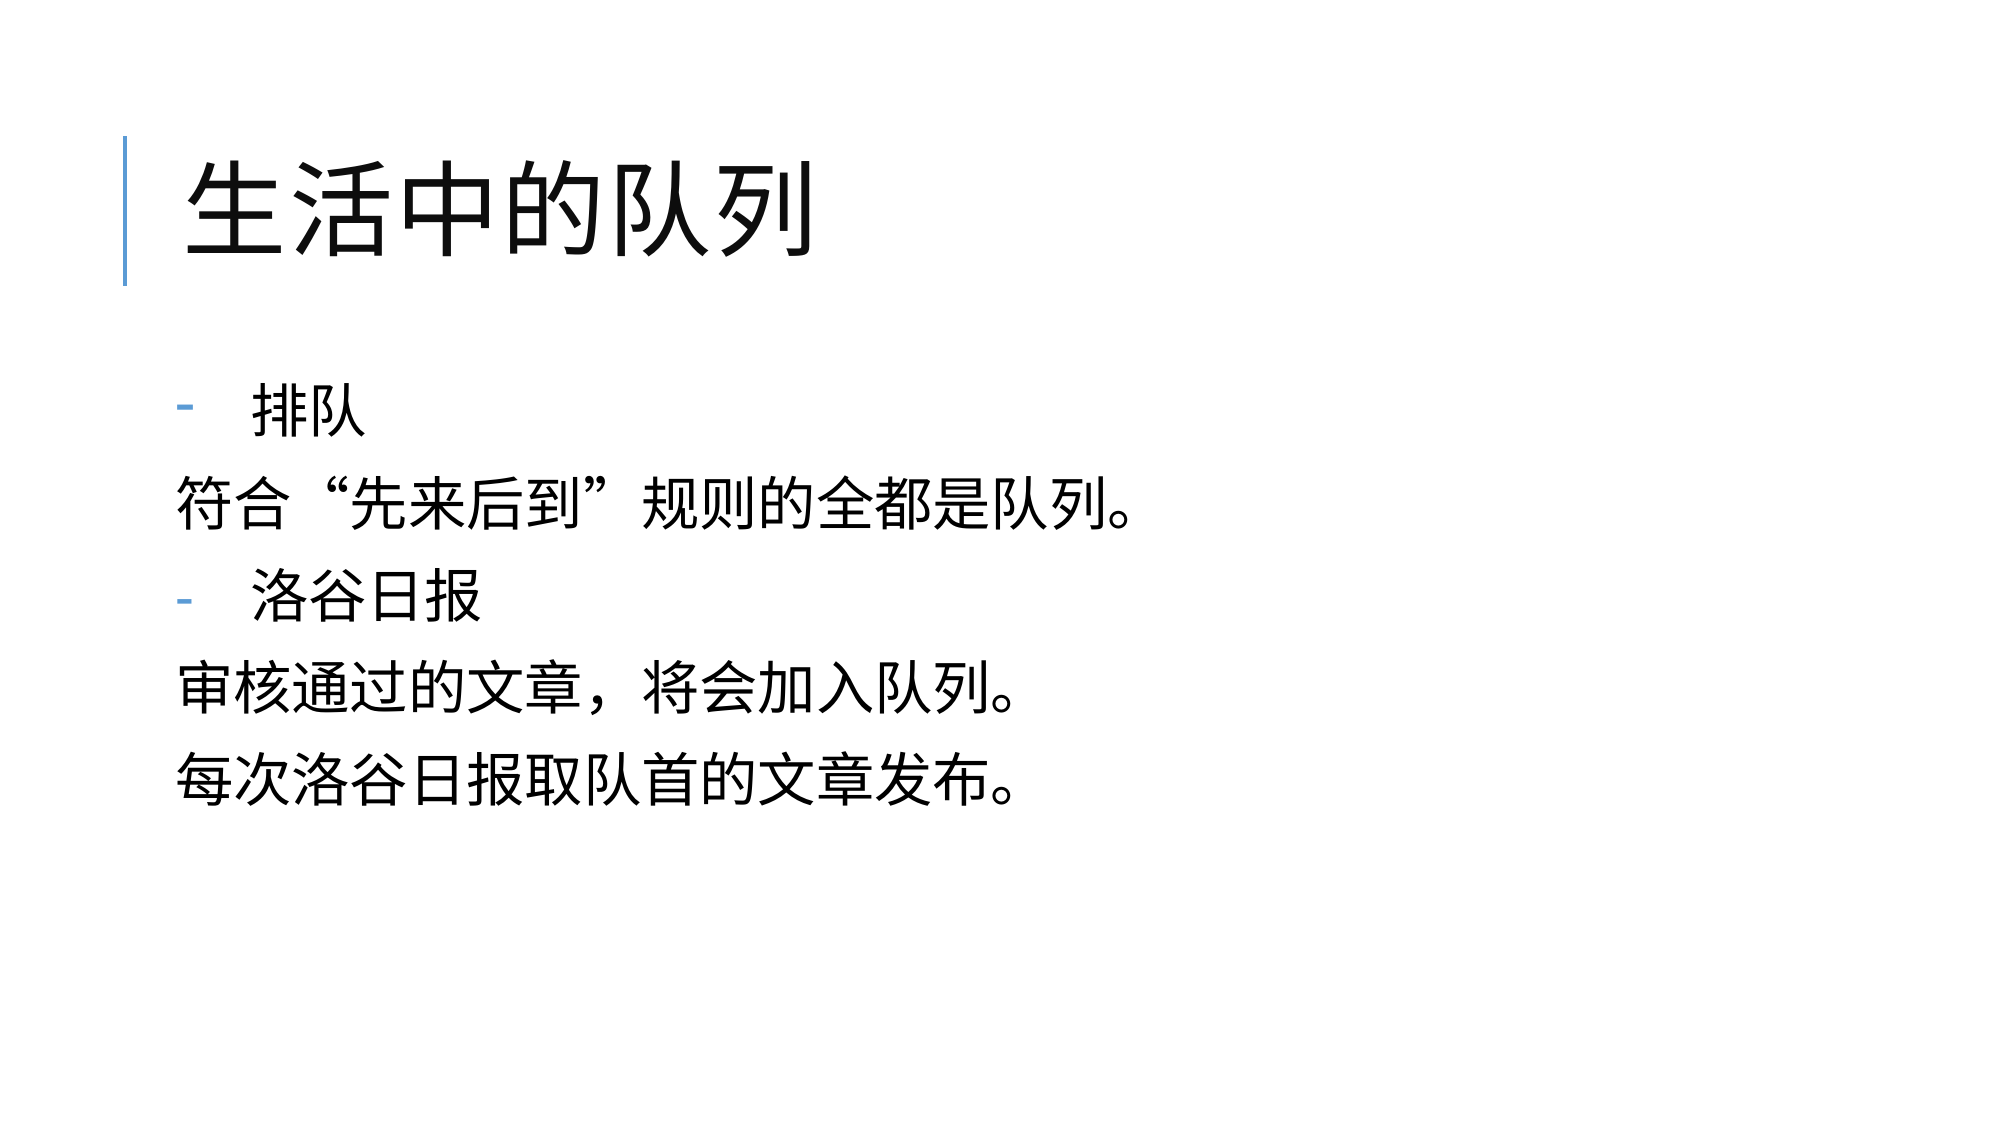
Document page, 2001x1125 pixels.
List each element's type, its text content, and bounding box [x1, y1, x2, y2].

list 排队 符合“先来后到”规则的全都是队列。 洛谷日报 审核通过的文章，将会加入队列。 每次洛谷日报取队首的文章发布。 [168, 375, 1763, 1035]
title 生活中的队列 [168, 96, 1763, 342]
